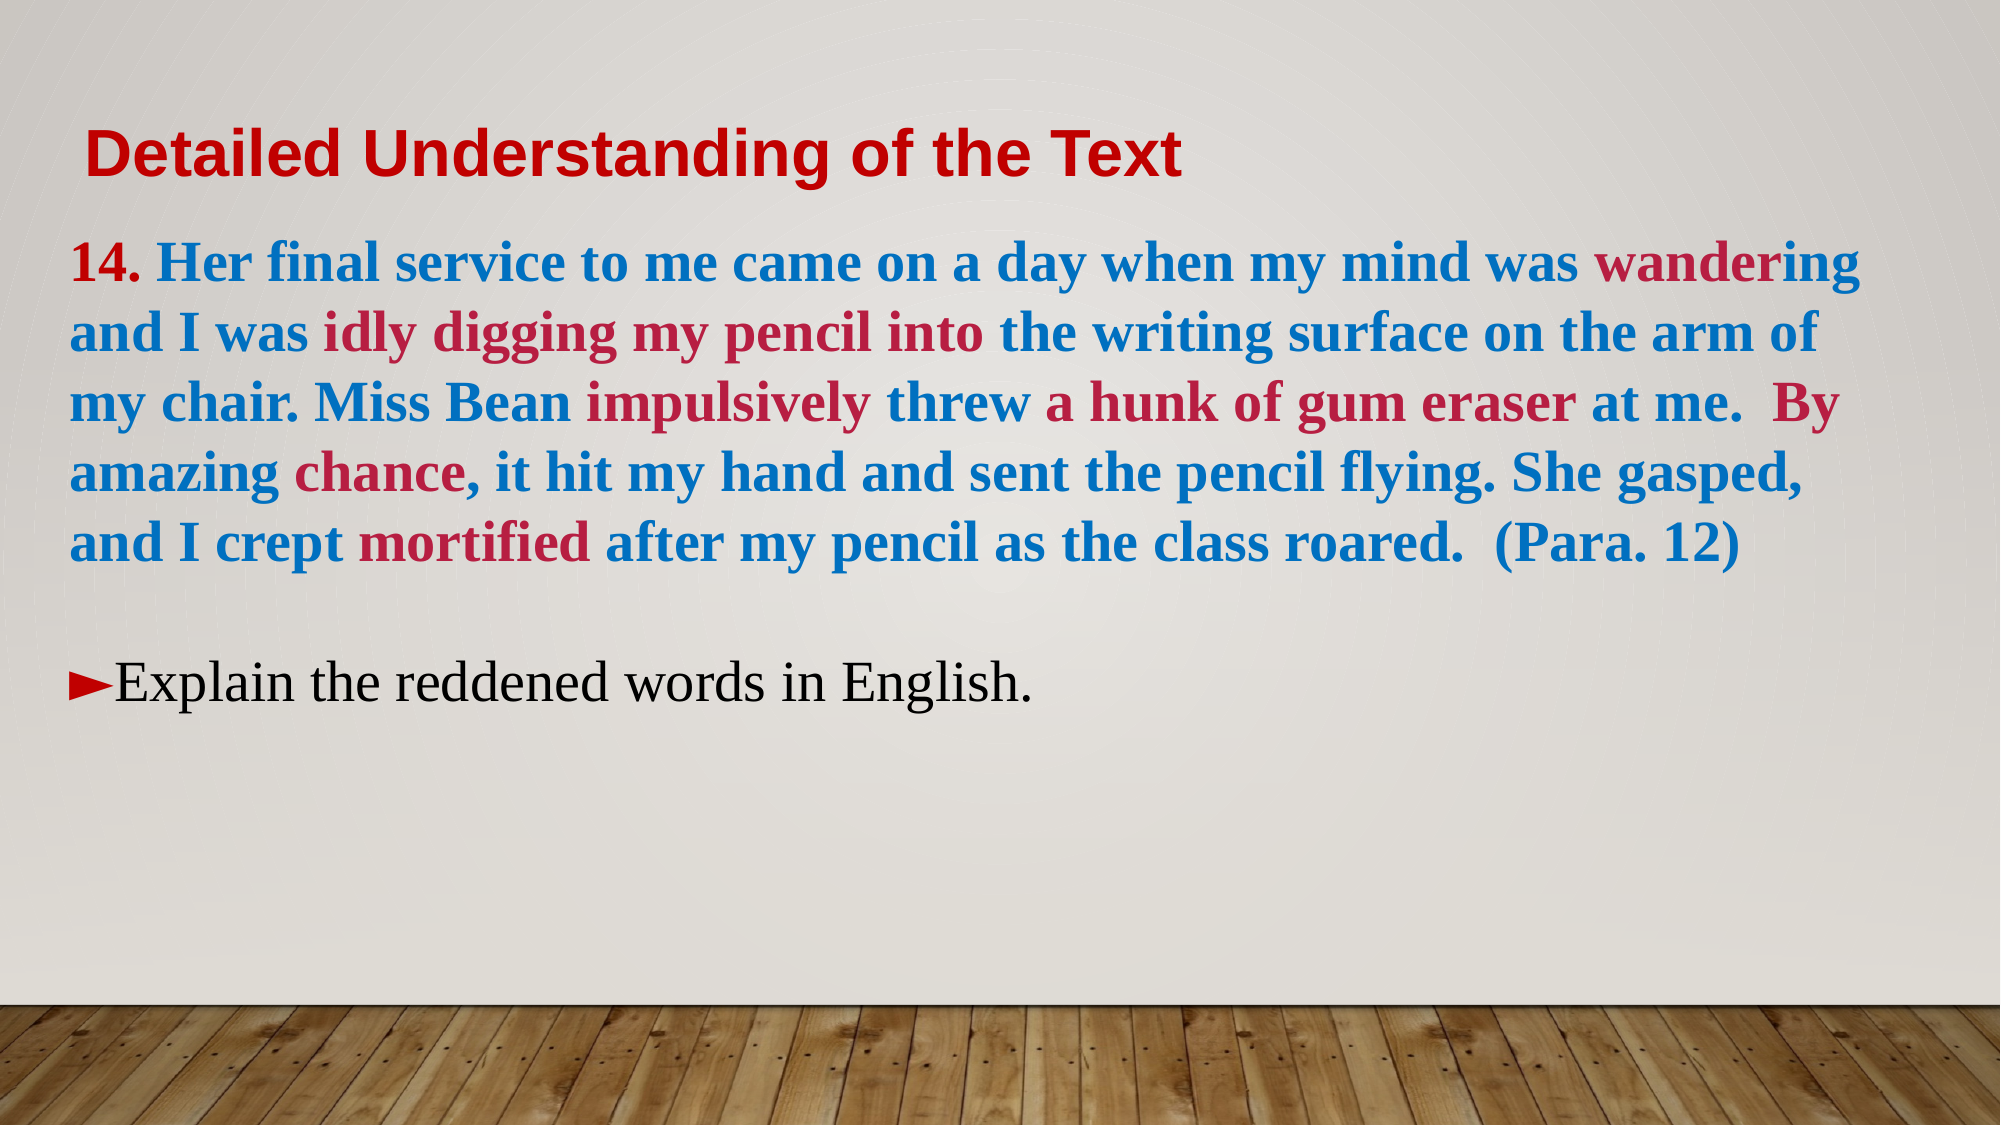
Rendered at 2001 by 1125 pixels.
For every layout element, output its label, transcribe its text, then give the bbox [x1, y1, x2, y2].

picture [0, 1005, 2000, 1125]
text_box Detailed Understanding of the Text [69, 102, 1369, 198]
text_box 14. Her final service to me came on a day when my mind was wandering and I was idly digging my pencil into the writing surface on the arm of my chair. Miss Bean impulsively threw a hunk of gum eraser at me. By amazing chance, it hit my hand and sent the pencil flying. She gasped, and I crept mortified after my pencil as the class roared. (Para. 12) ►Explain the reddened words in English. [54, 215, 1922, 1070]
